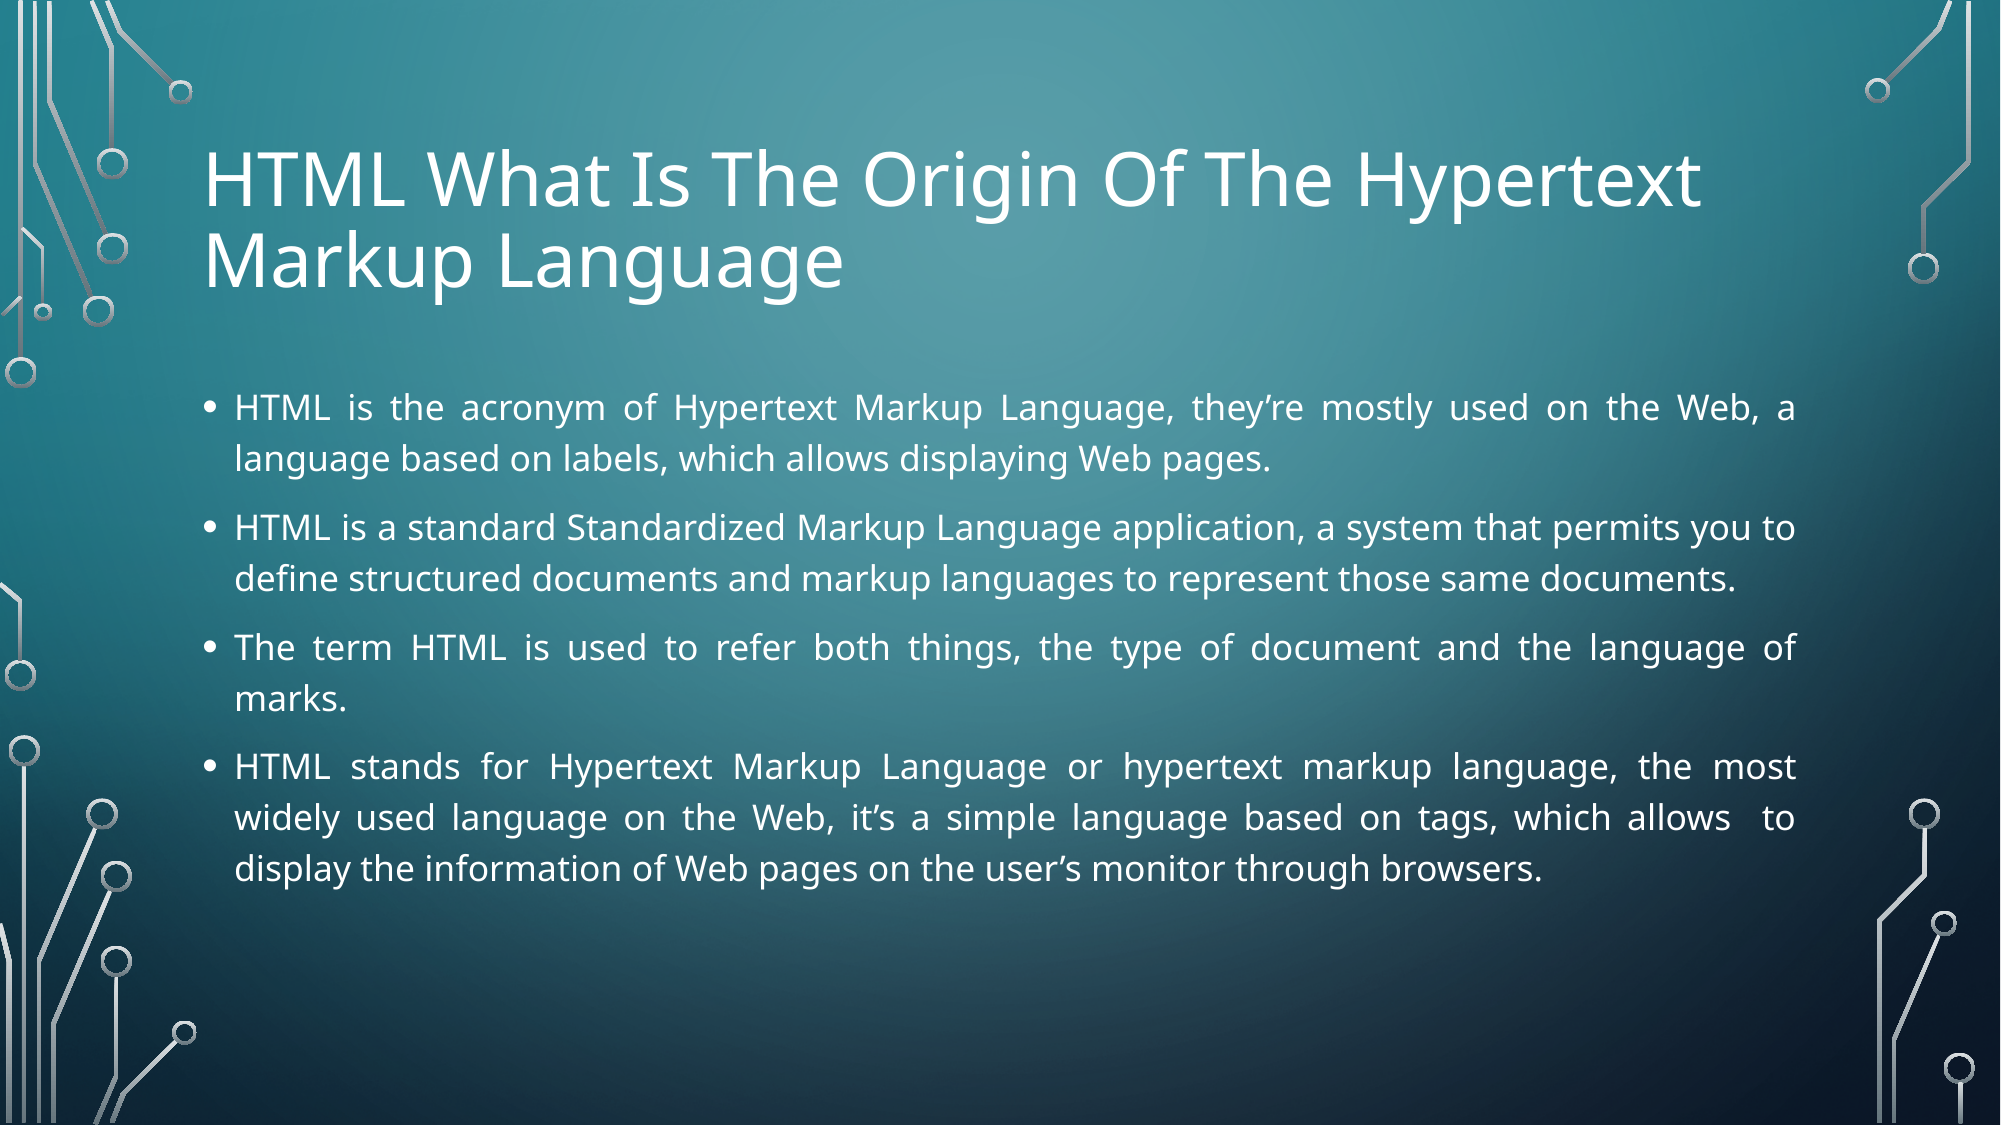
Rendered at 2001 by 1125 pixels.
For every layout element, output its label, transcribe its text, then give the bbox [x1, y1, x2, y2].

list HTML is the acronym of Hypertext Markup Language, they’re mostly used on the Web, a language based on labels, which allows displaying Web pages. HTML is a standard Standardized Markup Language application, a system that permits you to define structured documents and markup languages to represent those same documents. The term HTML is used to refer both things, the type of document and the language of marks. HTML stands for Hypertext Markup Language or hypertext markup language, the most widely used language on the Web, it’s a simple language based on tags, which allows to display the information of Web pages on the user’s monitor through browsers. [187, 369, 1813, 950]
title HTML What Is The Origin Of The Hypertext Markup Language [187, 101, 1813, 344]
